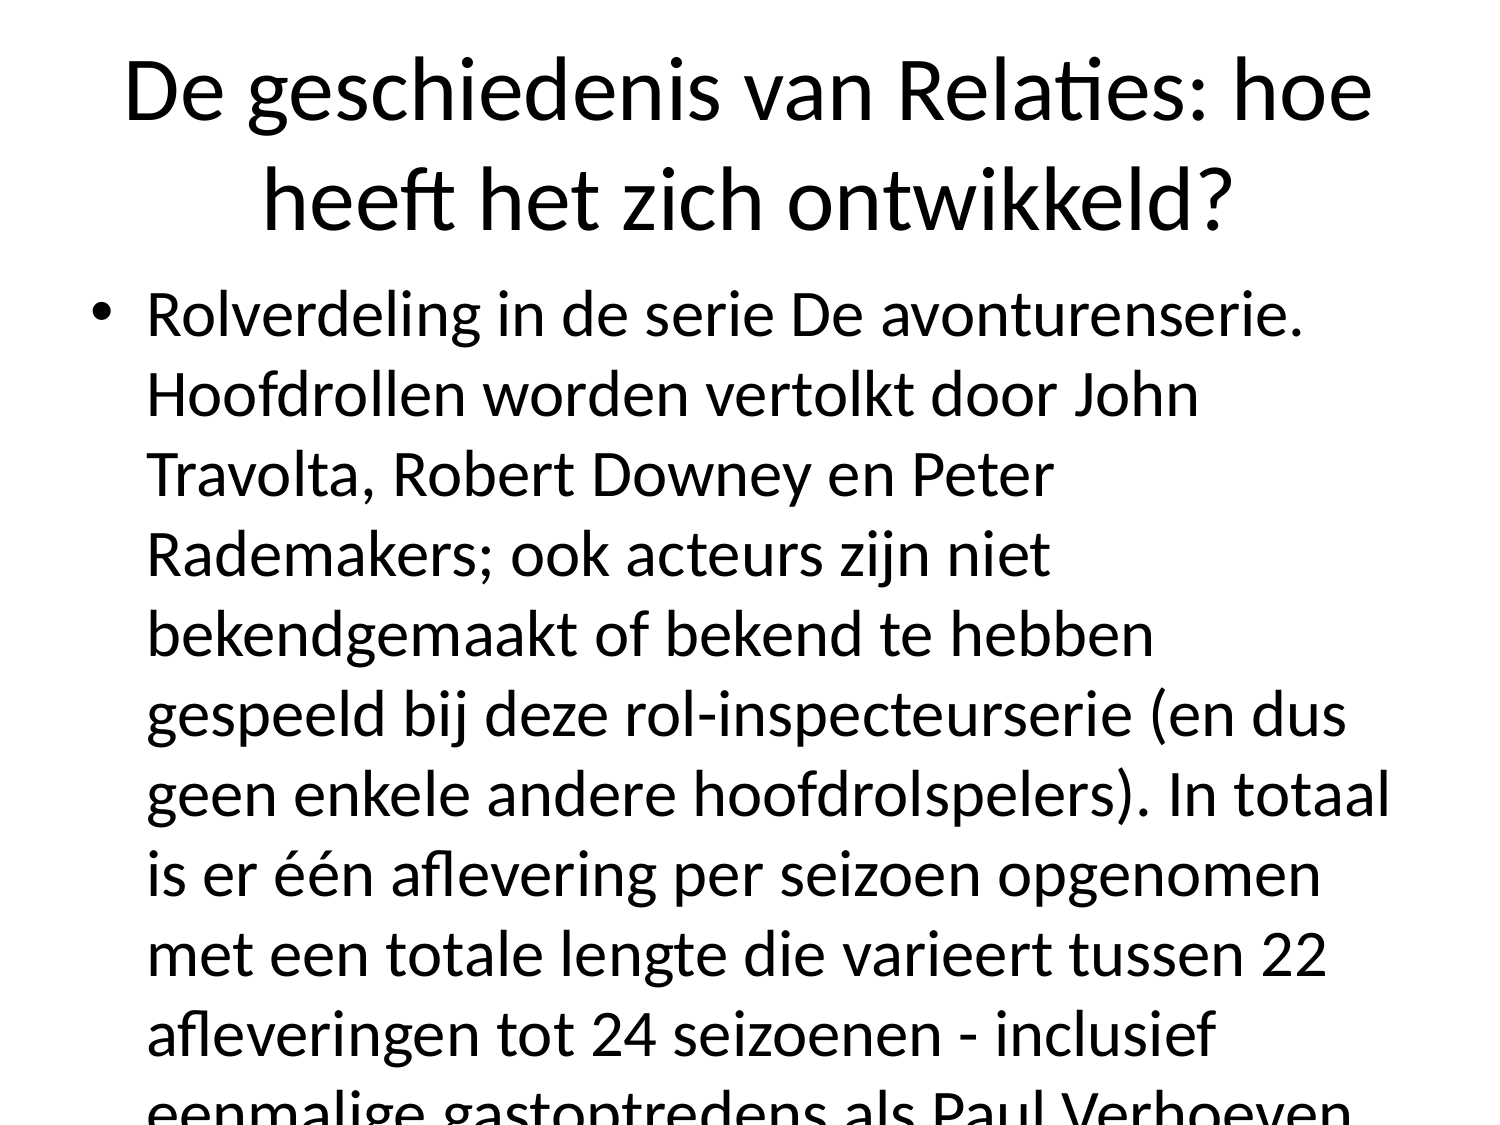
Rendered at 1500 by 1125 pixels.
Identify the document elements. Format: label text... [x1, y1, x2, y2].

list Rolverdeling in de serie De avonturenserie. Hoofdrollen worden vertolkt door John Travolta, Robert Downey en Peter Rademakers; ook acteurs zijn niet bekendgemaakt of bekend te hebben gespeeld bij deze rol-inspecteurserie (en dus geen enkele andere hoofdrolspelers). In totaal is er één aflevering per seizoen opgenomen met een totale lengte die varieert tussen 22 afleveringen tot 24 seizoenen - inclusief eenmalige gastoptredens als Paul Verhoeven uit The Twilight Zone , Rob Trip jr., Michael Douglas Jr.. Ook al wordt dit aantal uitgezonden op verschillende locaties waaronder Nederland 3D/NOS Amsterdam . Het programma werd geproduceerd voor televisie onder meer via Veronica's Net5 Studio Sport Entertainment Network Series 2ABC2BBS3CTV4FILM1Televisieprogramma 1The Voice Senior Show***(VS 1996)RTL 4Net 5HitnoteringenProductieoverzichtSeries VSMVPRO 20px|Aanvankelijk [75, 262, 1425, 1005]
title De geschiedenis van Relaties: hoe heeft het zich ontwikkeld? [75, 45, 1425, 233]
